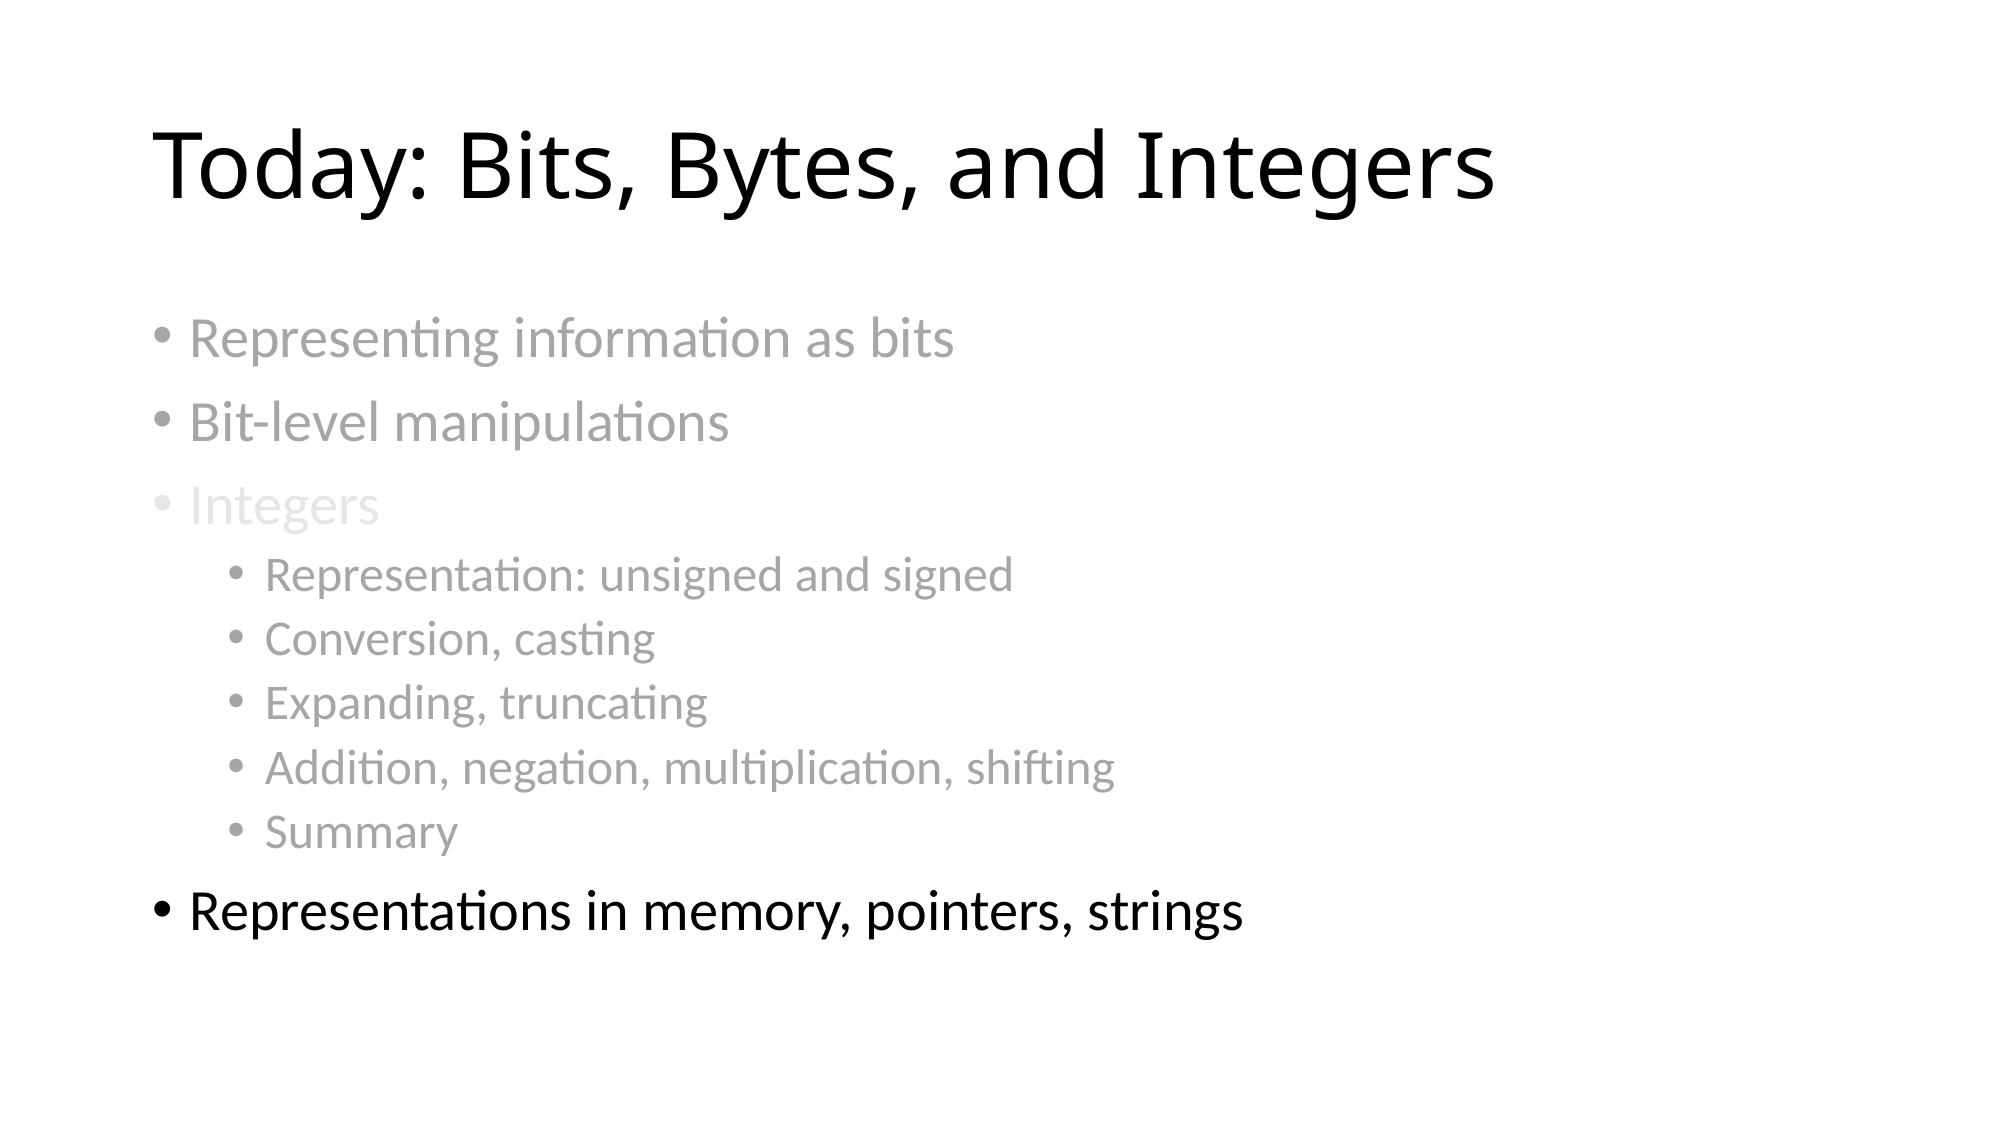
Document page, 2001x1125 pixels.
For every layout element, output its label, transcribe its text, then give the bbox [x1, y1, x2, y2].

title Today: Bits, Bytes, and Integers [137, 59, 1863, 278]
list Representing information as bits Bit-level manipulations Integers Representation: unsigned and signed Conversion, casting Expanding, truncating Addition, negation, multiplication, shifting Summary Representations in memory, pointers, strings [137, 299, 1863, 1014]
